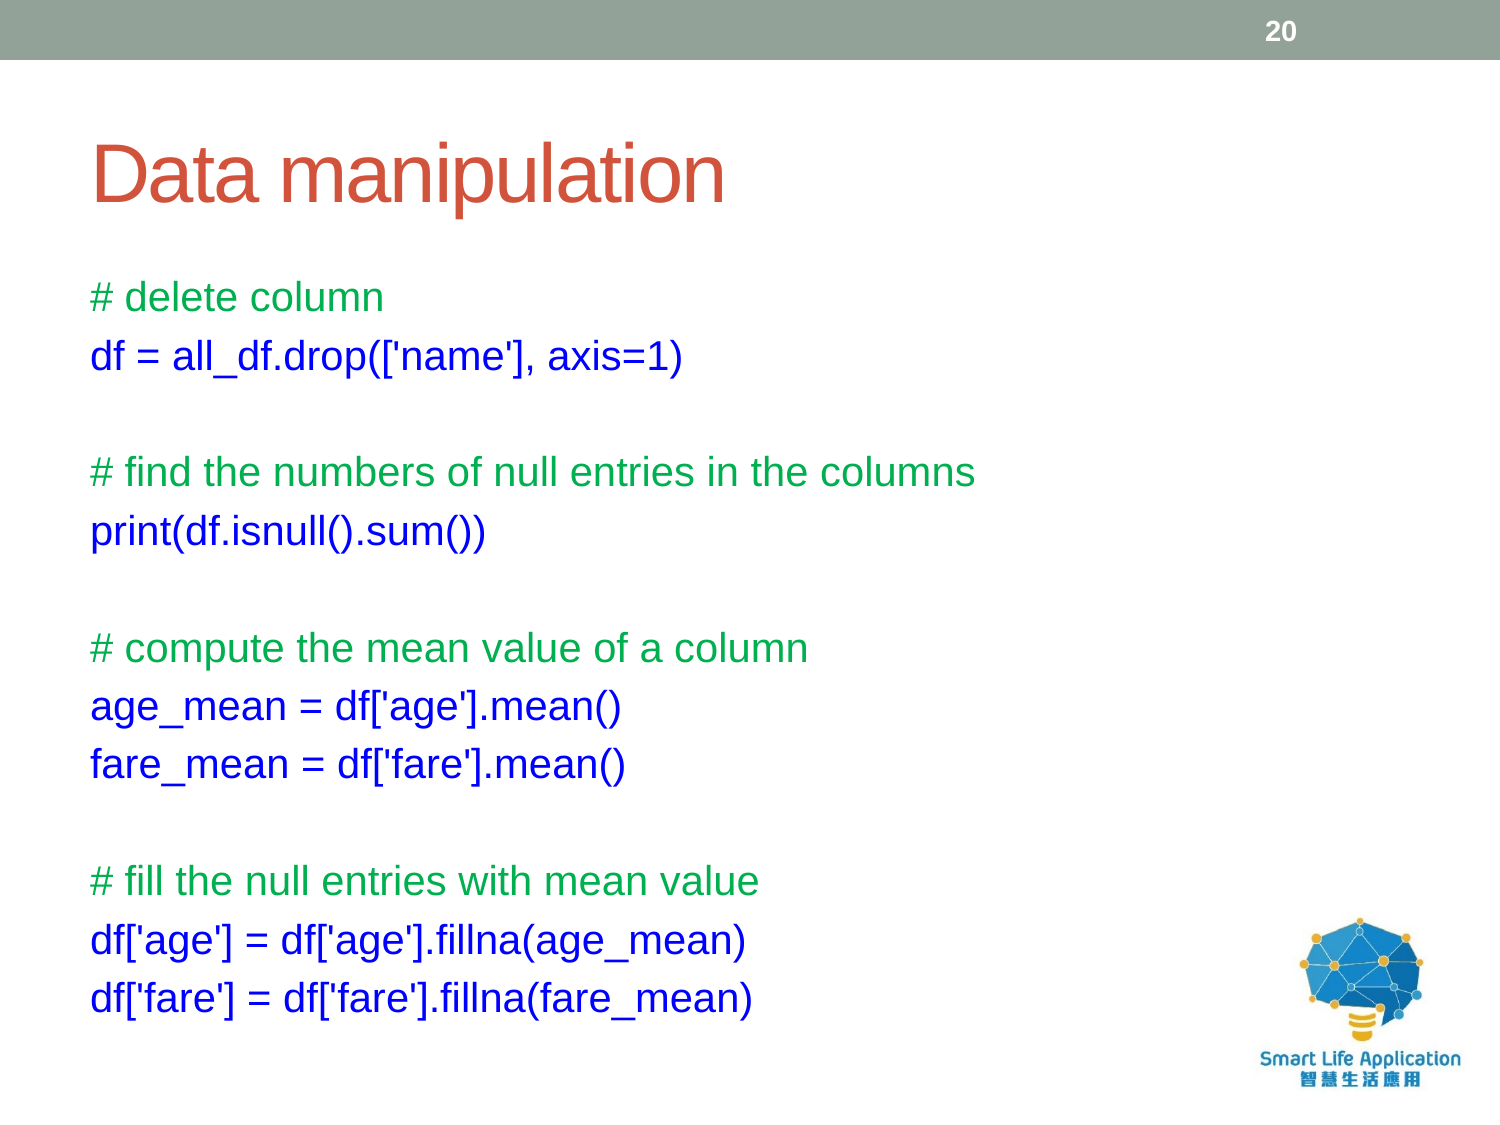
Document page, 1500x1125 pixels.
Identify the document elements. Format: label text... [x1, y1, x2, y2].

list # delete column df = all_df.drop(['name'], axis=1) # find the numbers of null entries in the columns print(df.isnull().sum()) # compute the mean value of a column age_mean = df['age'].mean() fare_mean = df['fare'].mean() # fill the null entries with mean value df['age'] = df['age'].fillna(age_mean) df['fare'] = df['fare'].fillna(fare_mean) [75, 262, 1471, 1094]
title Data manipulation [75, 87, 1425, 250]
picture [1243, 905, 1480, 1099]
slide_number 20 [1250, 3, 1425, 57]
